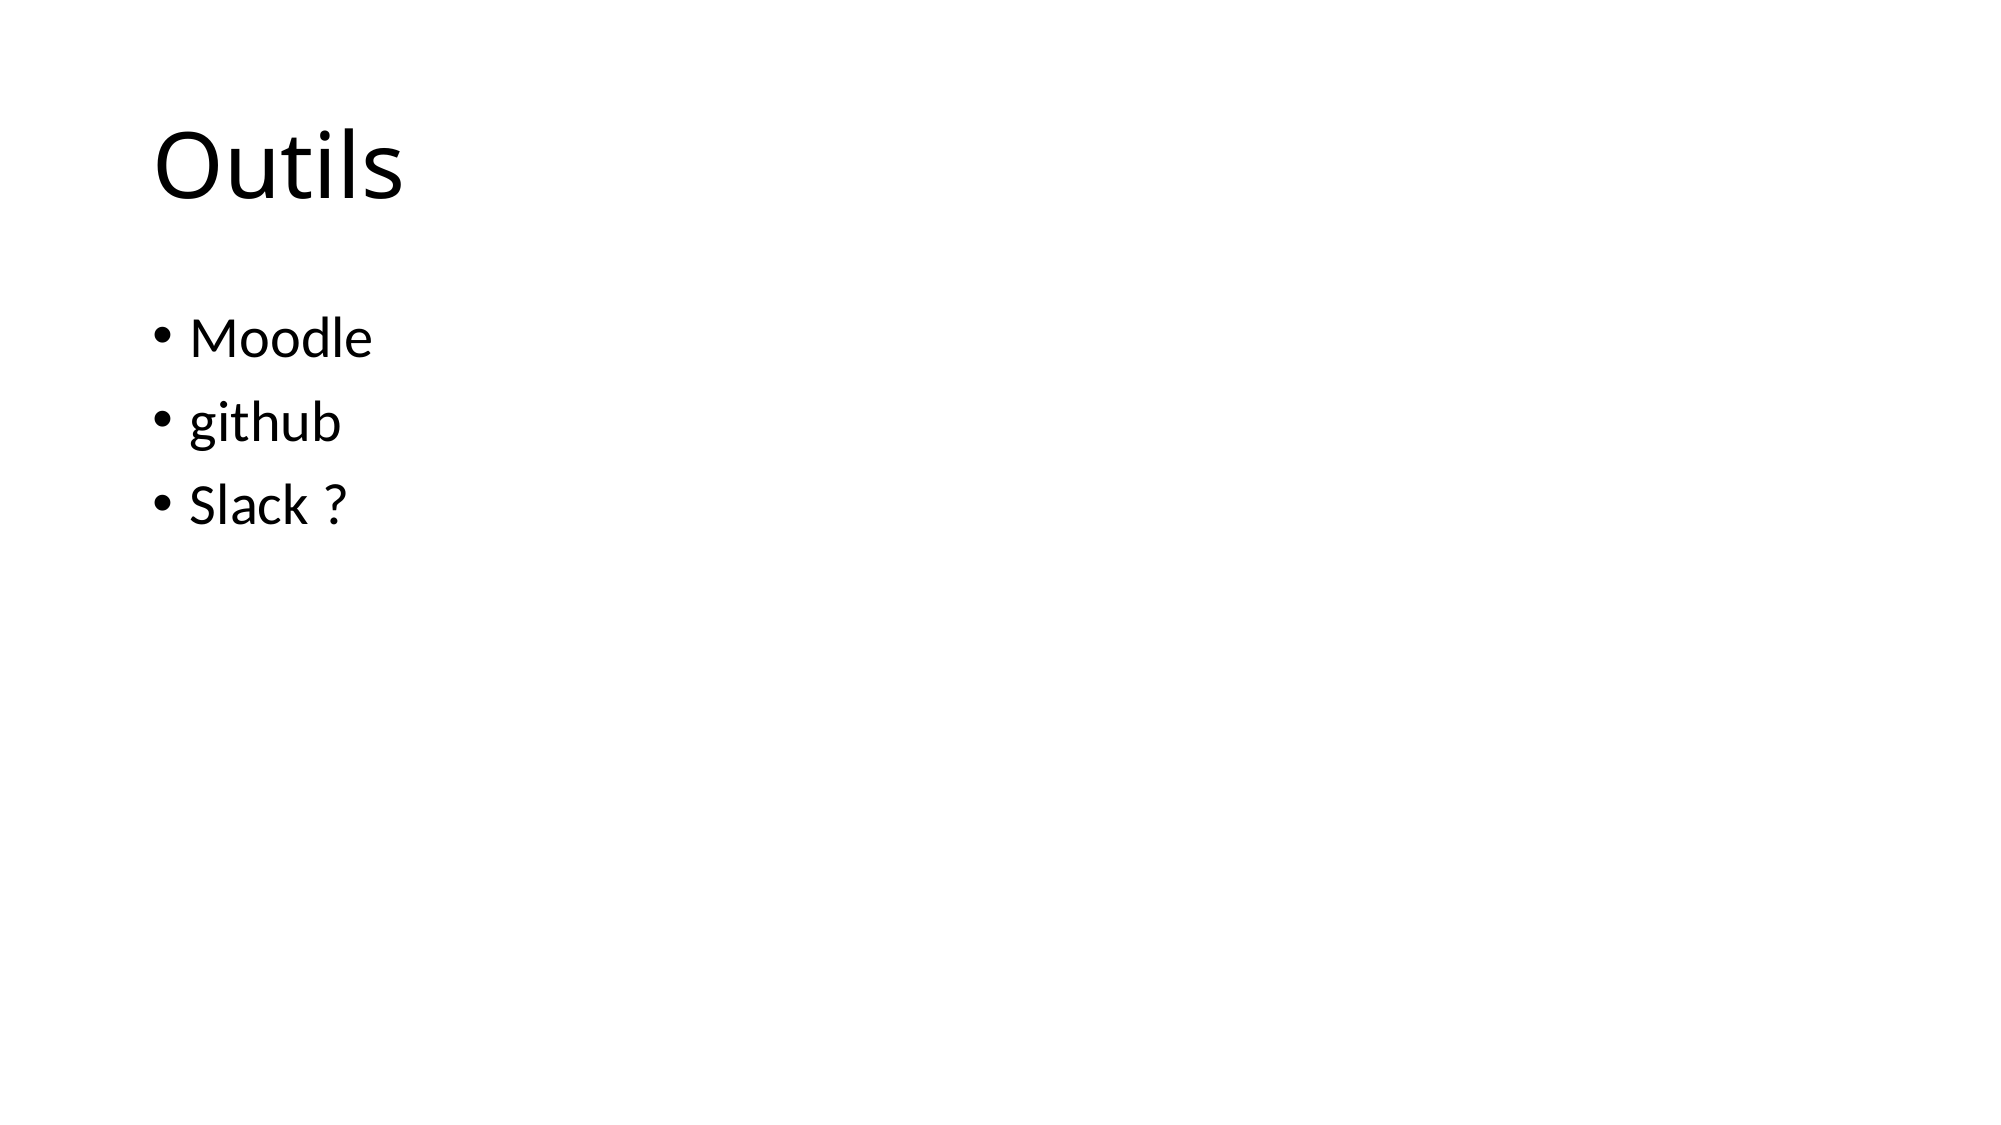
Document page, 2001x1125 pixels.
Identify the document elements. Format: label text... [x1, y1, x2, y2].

title Outils [137, 59, 1863, 278]
list Moodle github Slack ? [137, 299, 1863, 1014]
